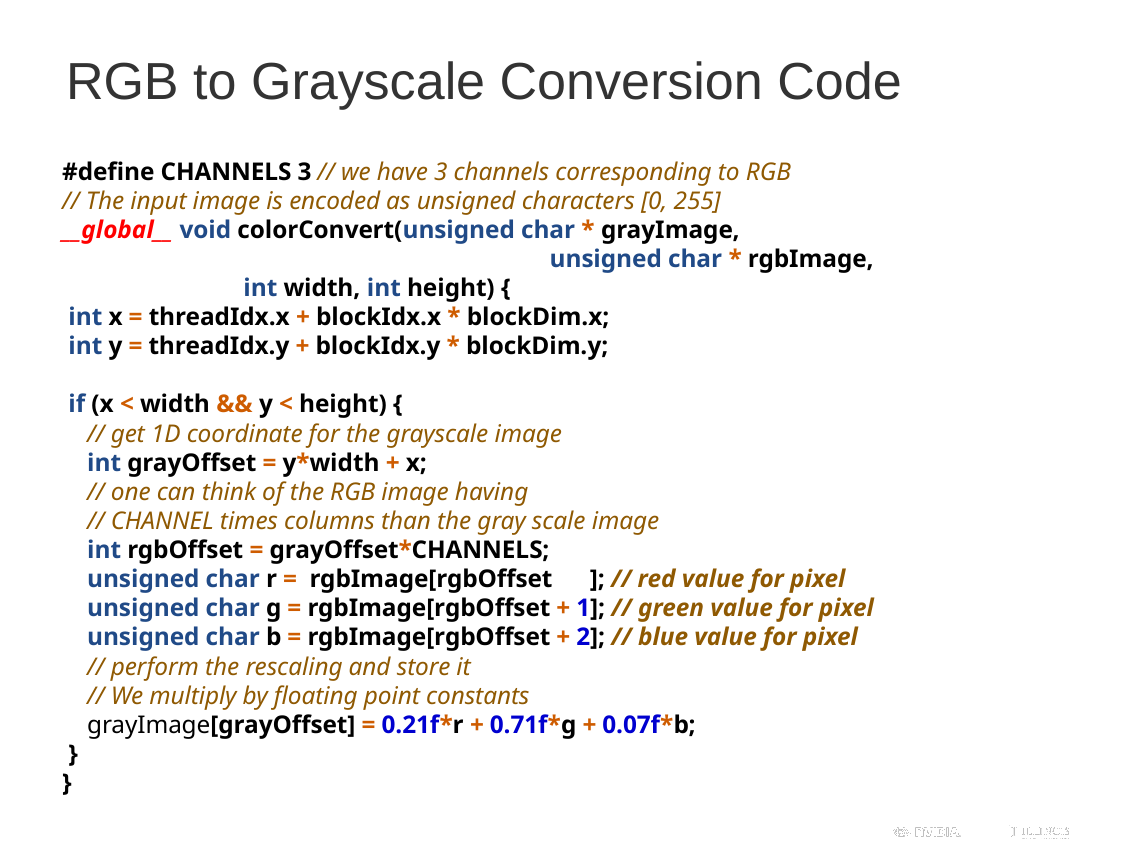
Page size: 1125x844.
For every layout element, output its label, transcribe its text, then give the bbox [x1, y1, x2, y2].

picture [1008, 824, 1020, 839]
title RGB to Grayscale Conversion Code [50, 47, 1075, 120]
picture [893, 825, 961, 838]
text_box #define CHANNELS 3 // we have 3 channels corresponding to RGB // The input image is encoded as unsigned characters [0, 255] __global__ void colorConvert(unsigned char * grayImage, unsigned char * rgbImage, int width, int height) { int x = threadIdx.x + blockIdx.x * blockDim.x; int y = threadIdx.y + blockIdx.y * blockDim.y; if (x < width && y < height) { // get 1D coordinate for the grayscale image int grayOffset = y*width + x; // one can think of the RGB image having // CHANNEL times columns than the gray scale image int rgbOffset = grayOffset*CHANNELS; unsigned char r = rgbImage[rgbOffset ]; // red value for pixel unsigned char g = rgbImage[rgbOffset + 1]; // green value for pixel unsigned char b = rgbImage[rgbOffset + 2]; // blue value for pixel // perform the rescaling and store it // We multiply by floating point constants grayImage[grayOffset] = 0.21f*r + 0.71f*g + 0.07f*b; } } [47, 148, 889, 804]
picture [1022, 827, 1069, 839]
